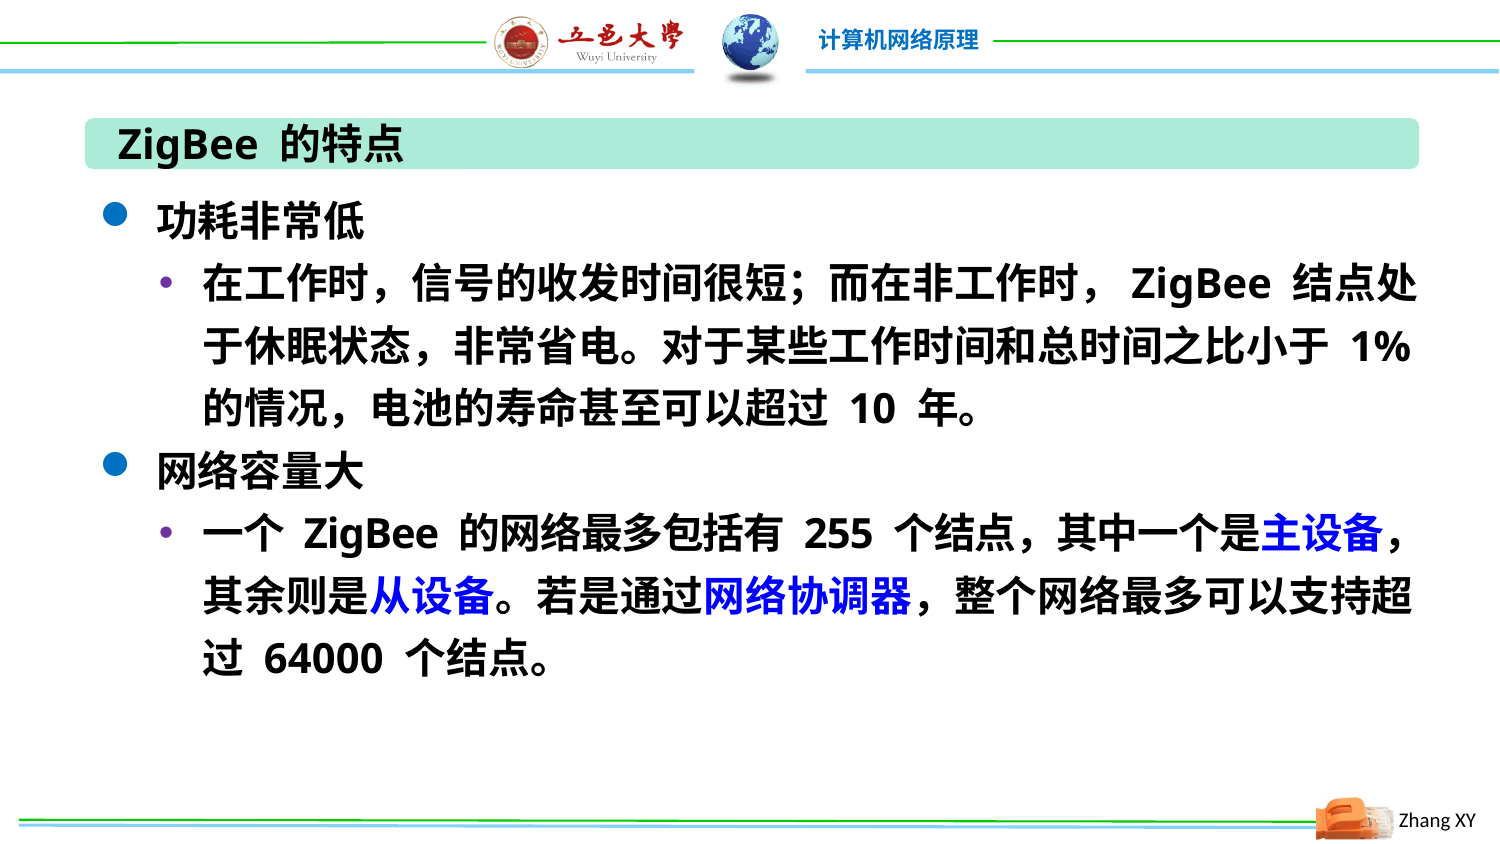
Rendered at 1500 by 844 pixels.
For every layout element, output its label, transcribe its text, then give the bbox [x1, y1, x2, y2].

text_box [420, 118, 1420, 170]
text_box ZigBee 的特点 [103, 110, 420, 174]
picture [720, 12, 780, 88]
picture [1316, 796, 1394, 840]
picture [494, 15, 697, 69]
text_box [84, 118, 103, 170]
text_box 功耗非常低 在工作时，信号的收发时间很短；而在非工作时，ZigBee 结点处于休眠状态，非常省电。对于某些工作时间和总时间之比小于 1% 的情况，电池的寿命甚至可以超过 10 年。 网络容量大 一个 ZigBee 的网络最多包括有 255 个结点，其中一个是主设备，其余则是从设备。若是通过网络协调器，整个网络最多可以支持超过 64000 个结点。 [84, 174, 1445, 690]
